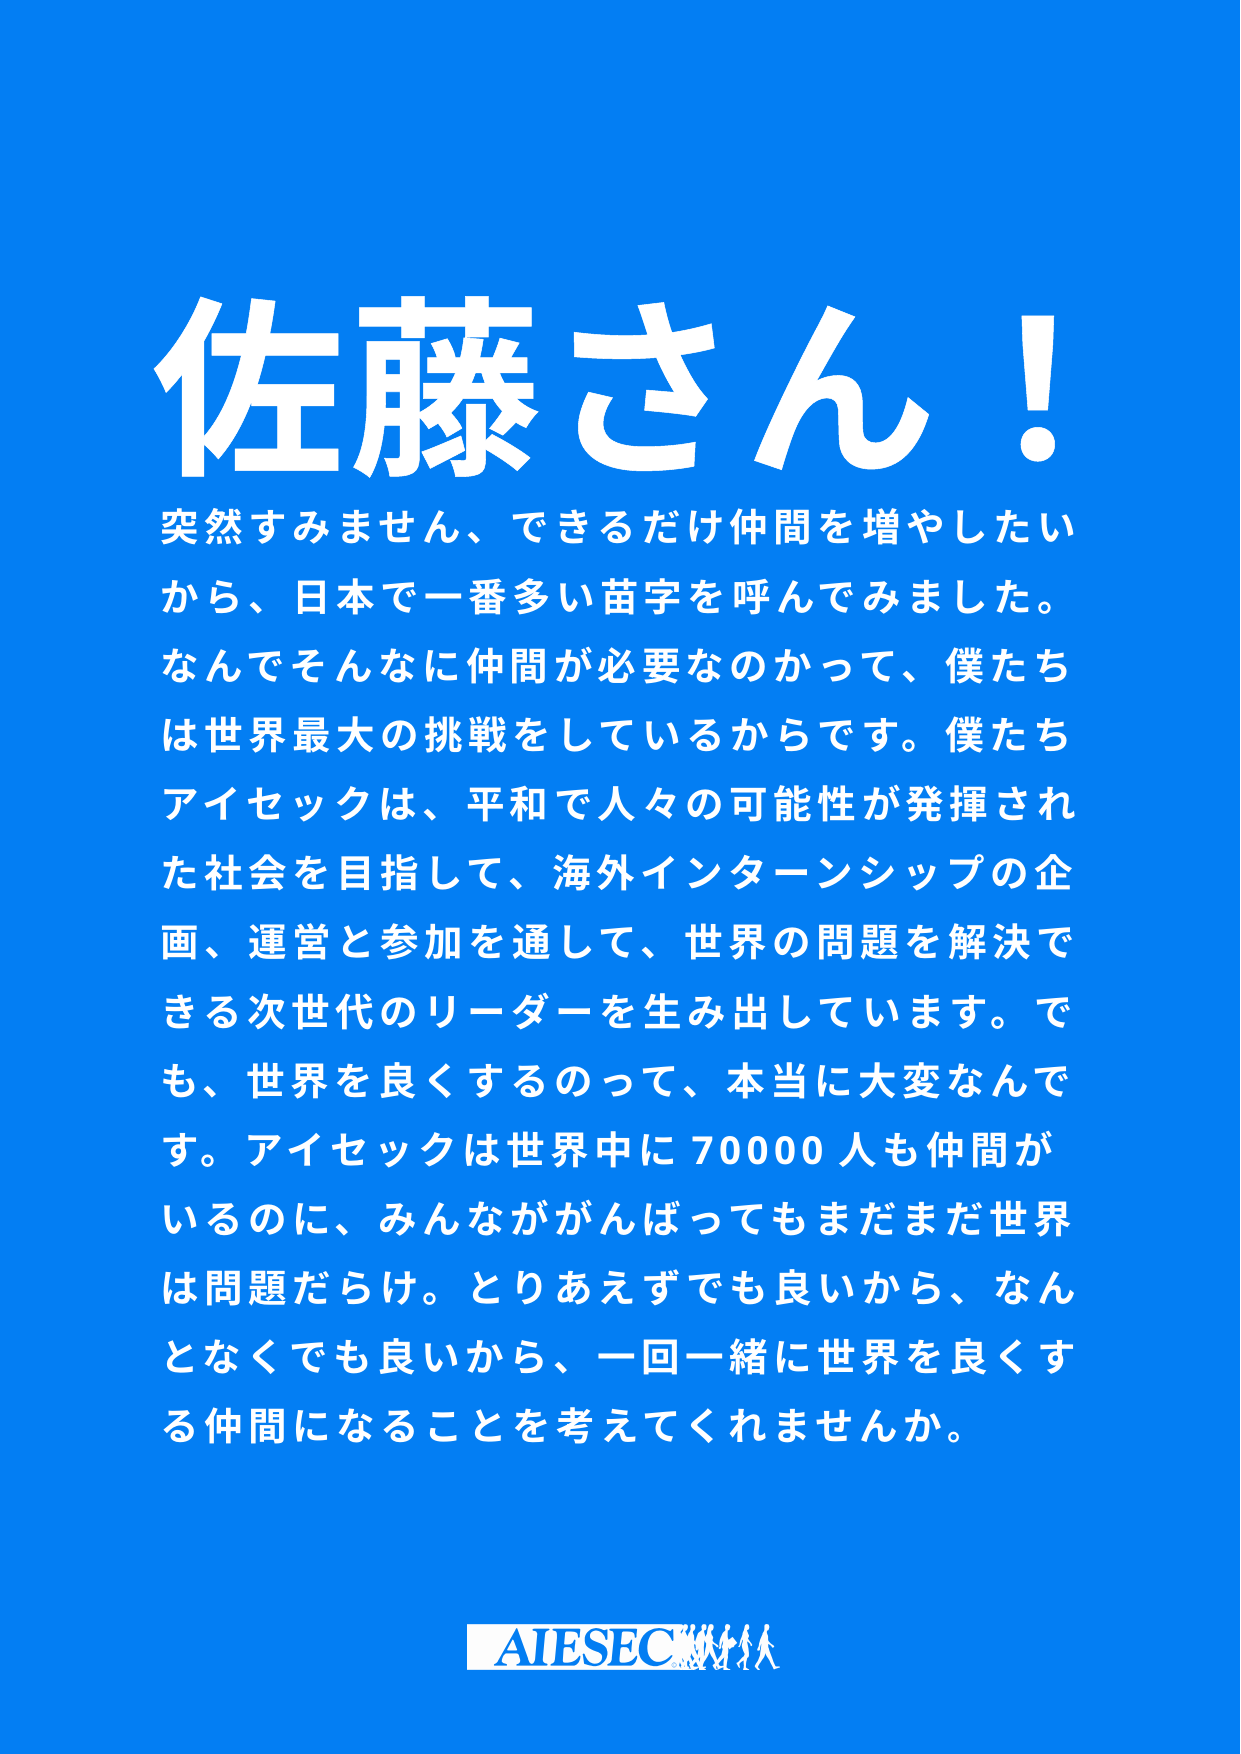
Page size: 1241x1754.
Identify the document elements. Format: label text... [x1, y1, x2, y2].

picture [466, 1624, 780, 1670]
text_box 突然すみません、できるだけ仲間を増やしたいから、日本で一番多い苗字を呼んでみました。なんでそんなに仲間が必要なのかって、僕たちは世界最大の挑戦をしているからです。僕たちアイセックは、平和で人々の可能性が発揮された社会を目指して、海外インターンシップの企画、運営と参加を通して、世界の問題を解決できる次世代のリーダーを生み出しています。でも、世界を良くするのって、本当に大変なんです。アイセックは世界中に70000人も仲間がいるのに、みんなががんばってもまだまだ世界は問題だらけ。とりあえずでも良いから、なんとなくでも良いから、一回一緒に世界を良くする仲間になることを考えてくれませんか。 [145, 432, 1102, 1456]
text_box 佐藤さん！ [108, 144, 1179, 506]
